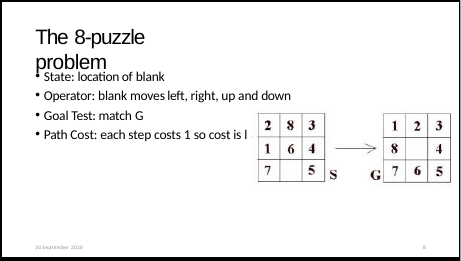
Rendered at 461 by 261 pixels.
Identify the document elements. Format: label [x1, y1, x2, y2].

text_box [0, 0, 461, 260]
